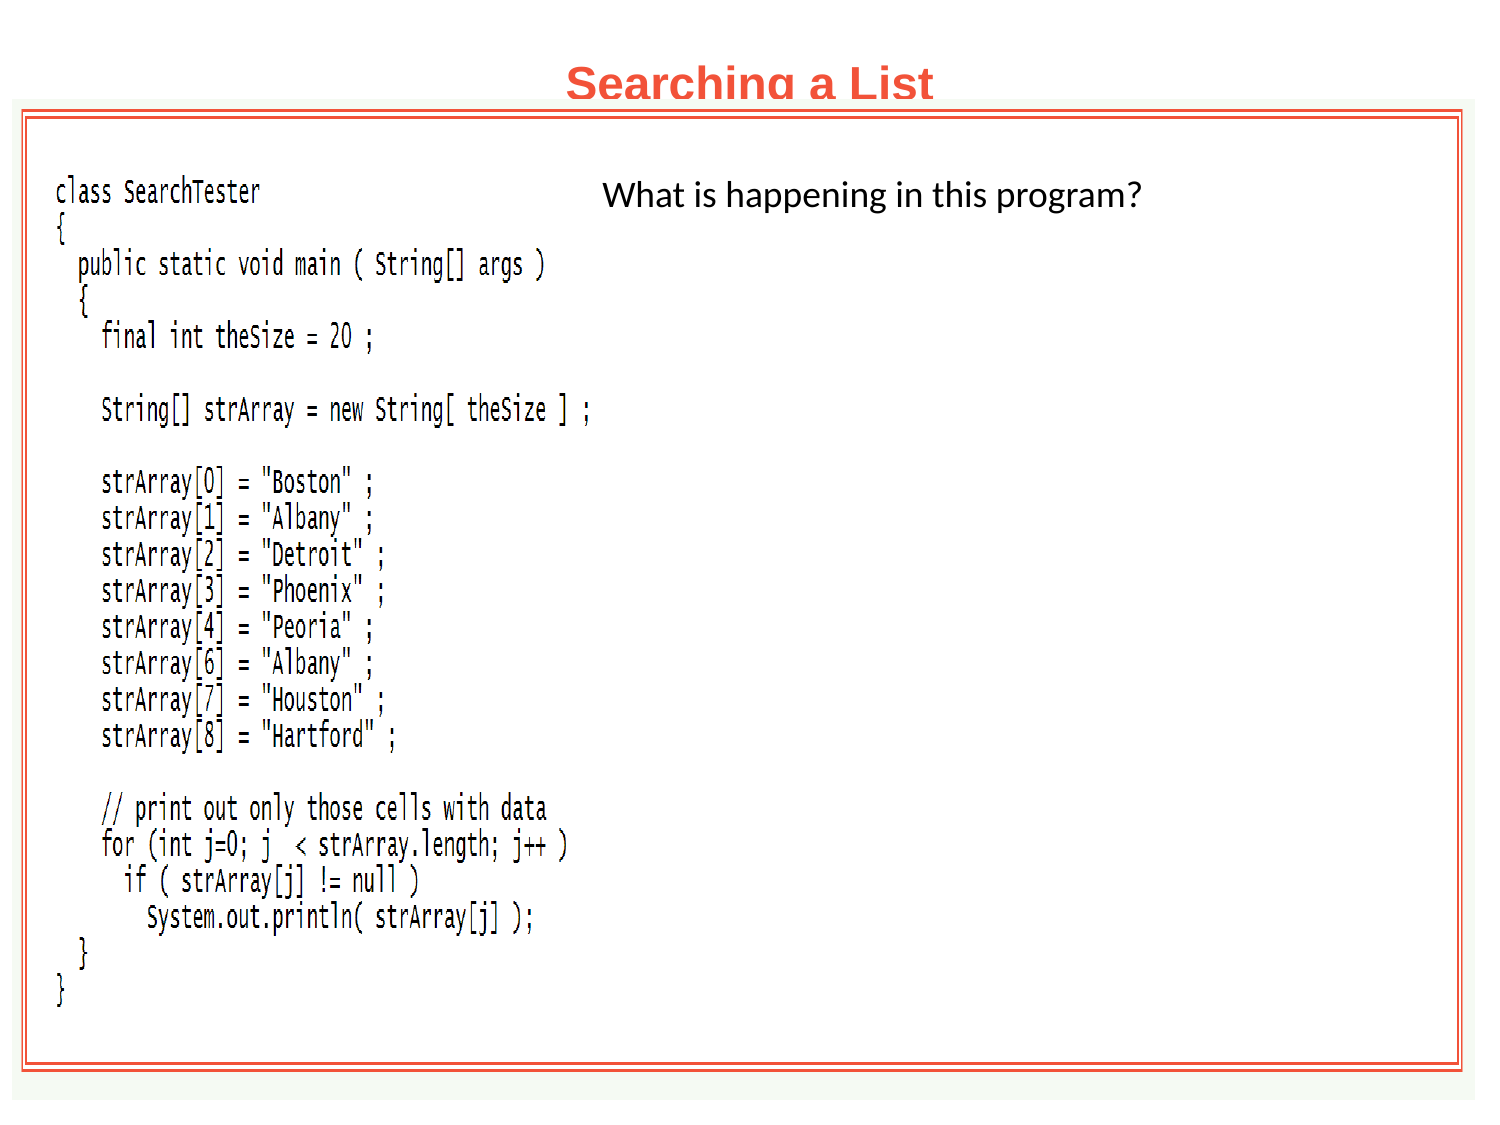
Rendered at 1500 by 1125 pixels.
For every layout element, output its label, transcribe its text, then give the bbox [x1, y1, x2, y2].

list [12, 99, 1476, 1101]
title Searching a List [75, 45, 1425, 98]
